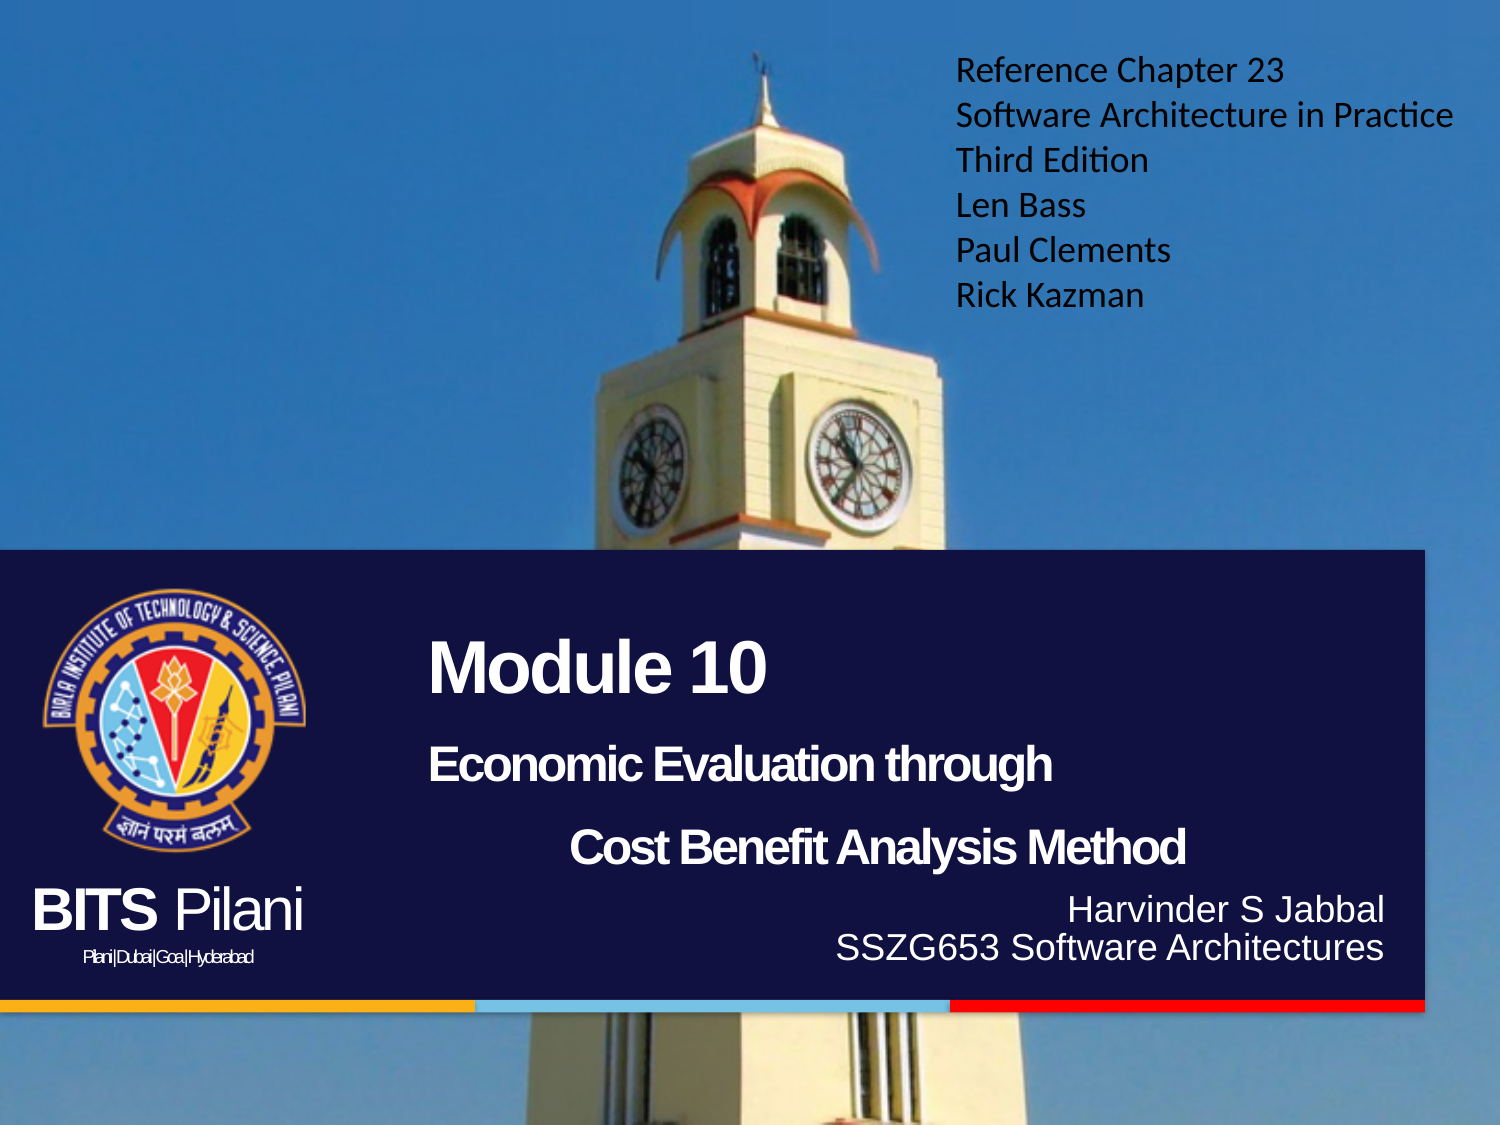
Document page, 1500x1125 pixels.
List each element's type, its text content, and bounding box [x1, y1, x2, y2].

title Module 10 Economic Evaluation through Cost Benefit Analysis Method [412, 624, 1400, 875]
list Harvinder S Jabbal SSZG653 Software Architectures [412, 887, 1400, 975]
picture [0, 0, 1500, 1125]
text_box Reference Chapter 23 Software Architecture in Practice Third Edition Len Bass Paul Clements Rick Kazman [940, 37, 1470, 323]
